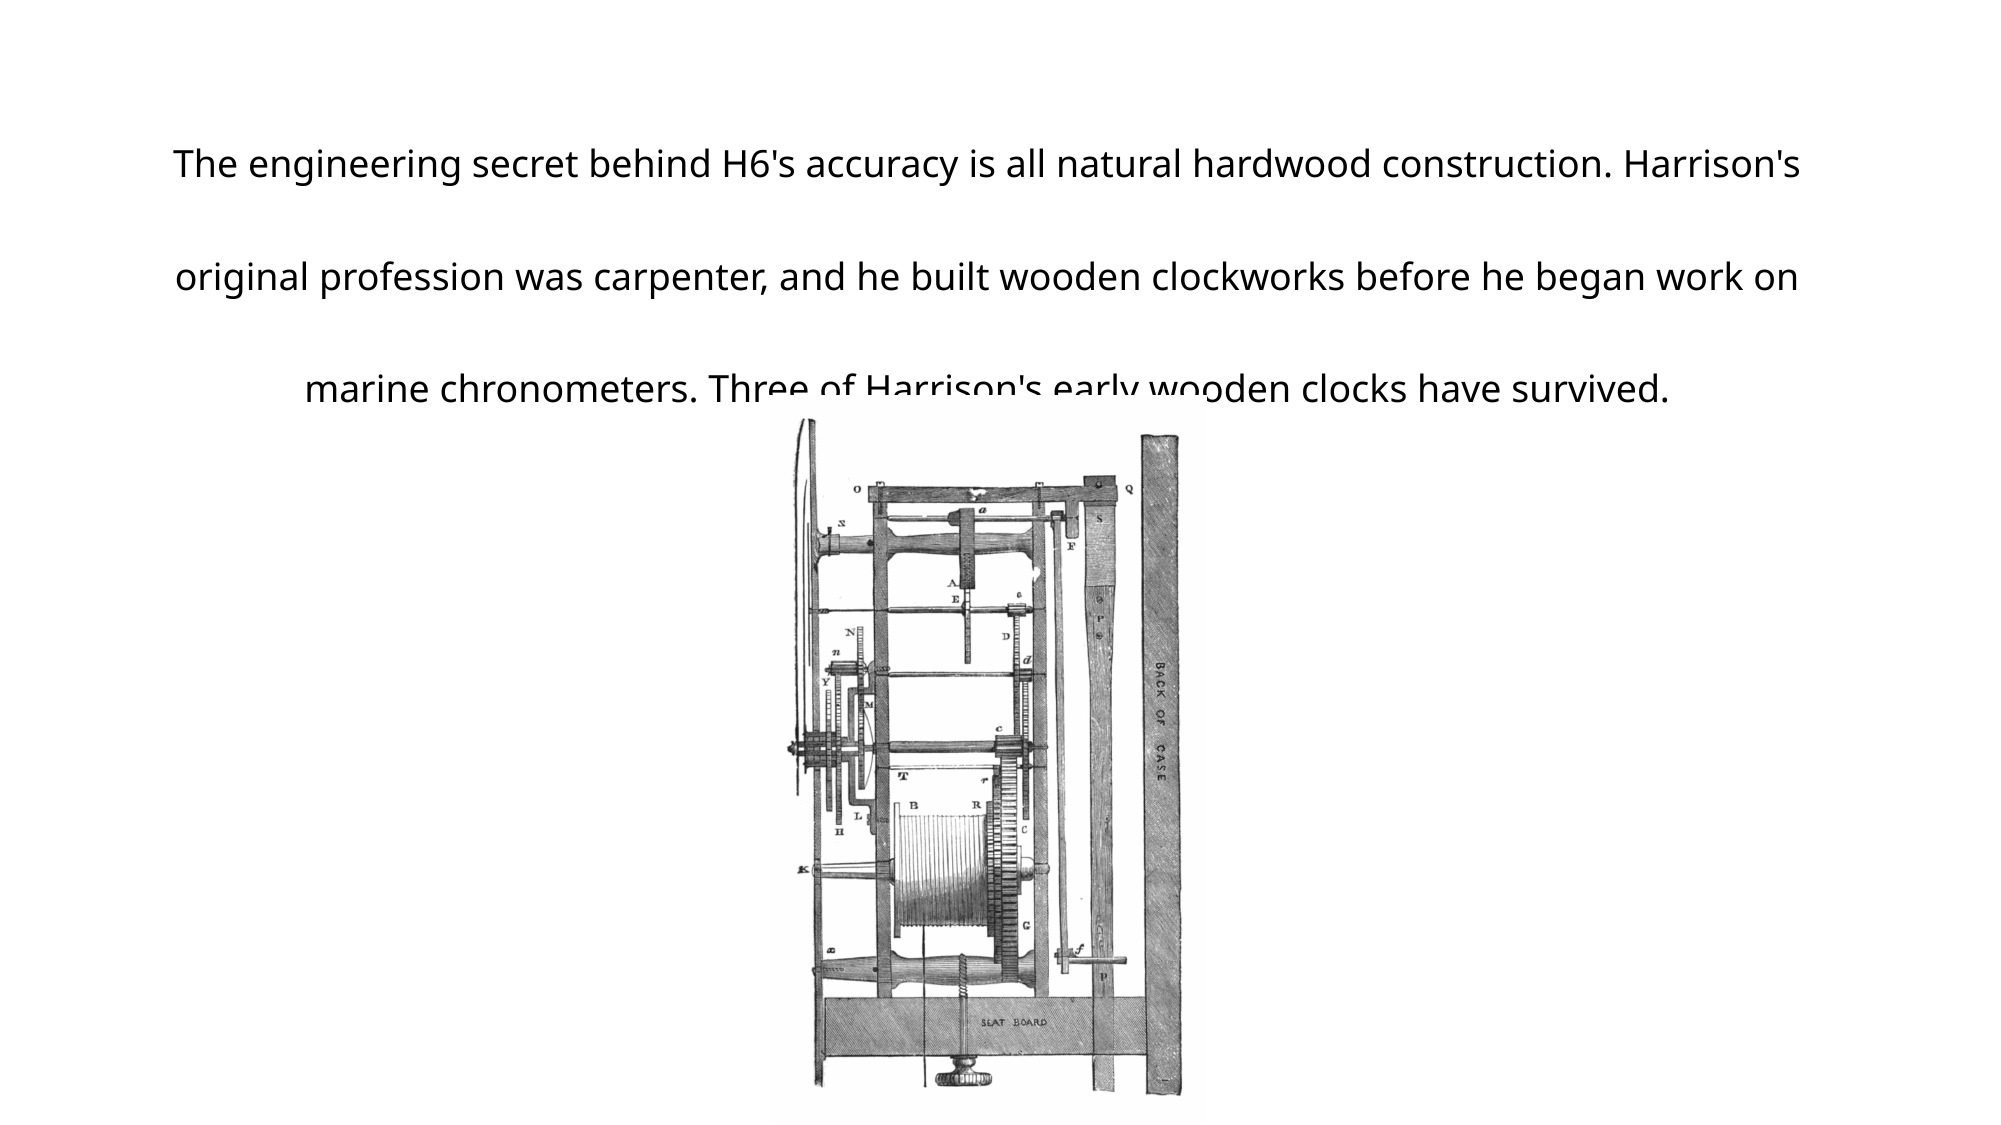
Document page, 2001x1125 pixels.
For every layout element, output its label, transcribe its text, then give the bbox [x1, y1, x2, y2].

picture [769, 395, 1207, 1125]
list The engineering secret behind H6's accuracy is all natural hardwood construction. Harrison's original profession was carpenter, and he built wooden clockworks before he began work on marine chronometers. Three of Harrison's early wooden clocks have survived. [110, 65, 1866, 396]
